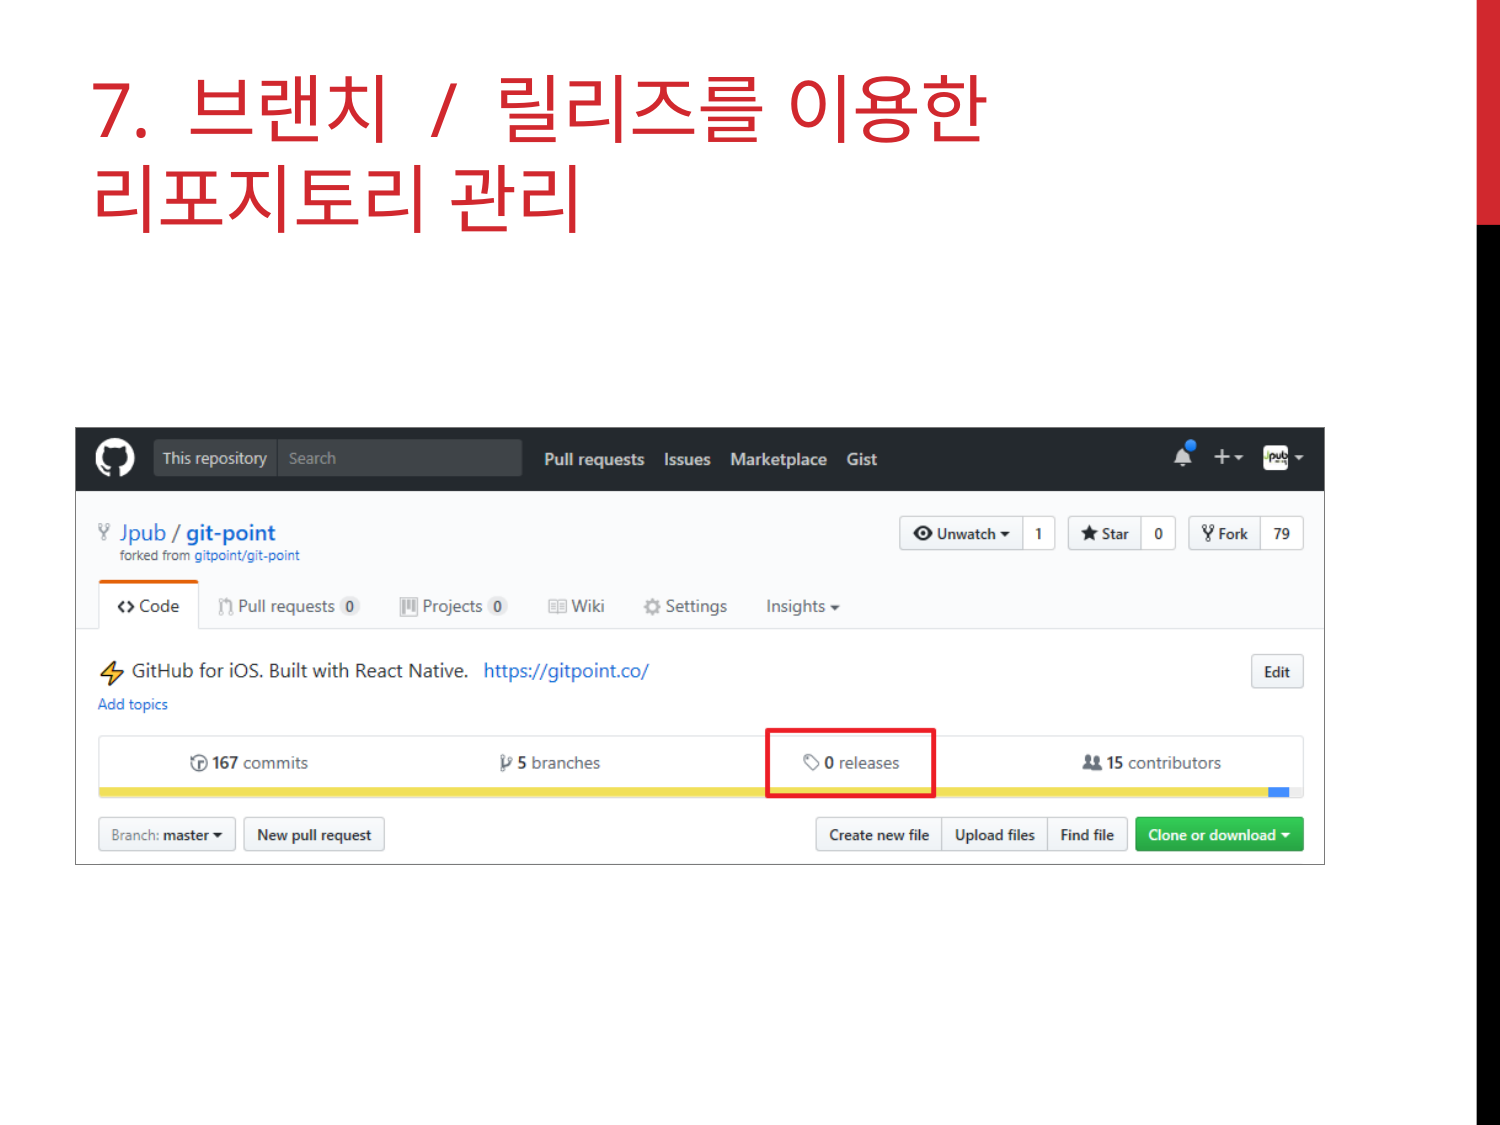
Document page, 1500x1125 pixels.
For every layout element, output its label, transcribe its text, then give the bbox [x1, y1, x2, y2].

title 7. 브랜치 / 릴리즈를 이용한 리포지토리 관리 [75, 25, 1025, 250]
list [74, 427, 1326, 866]
